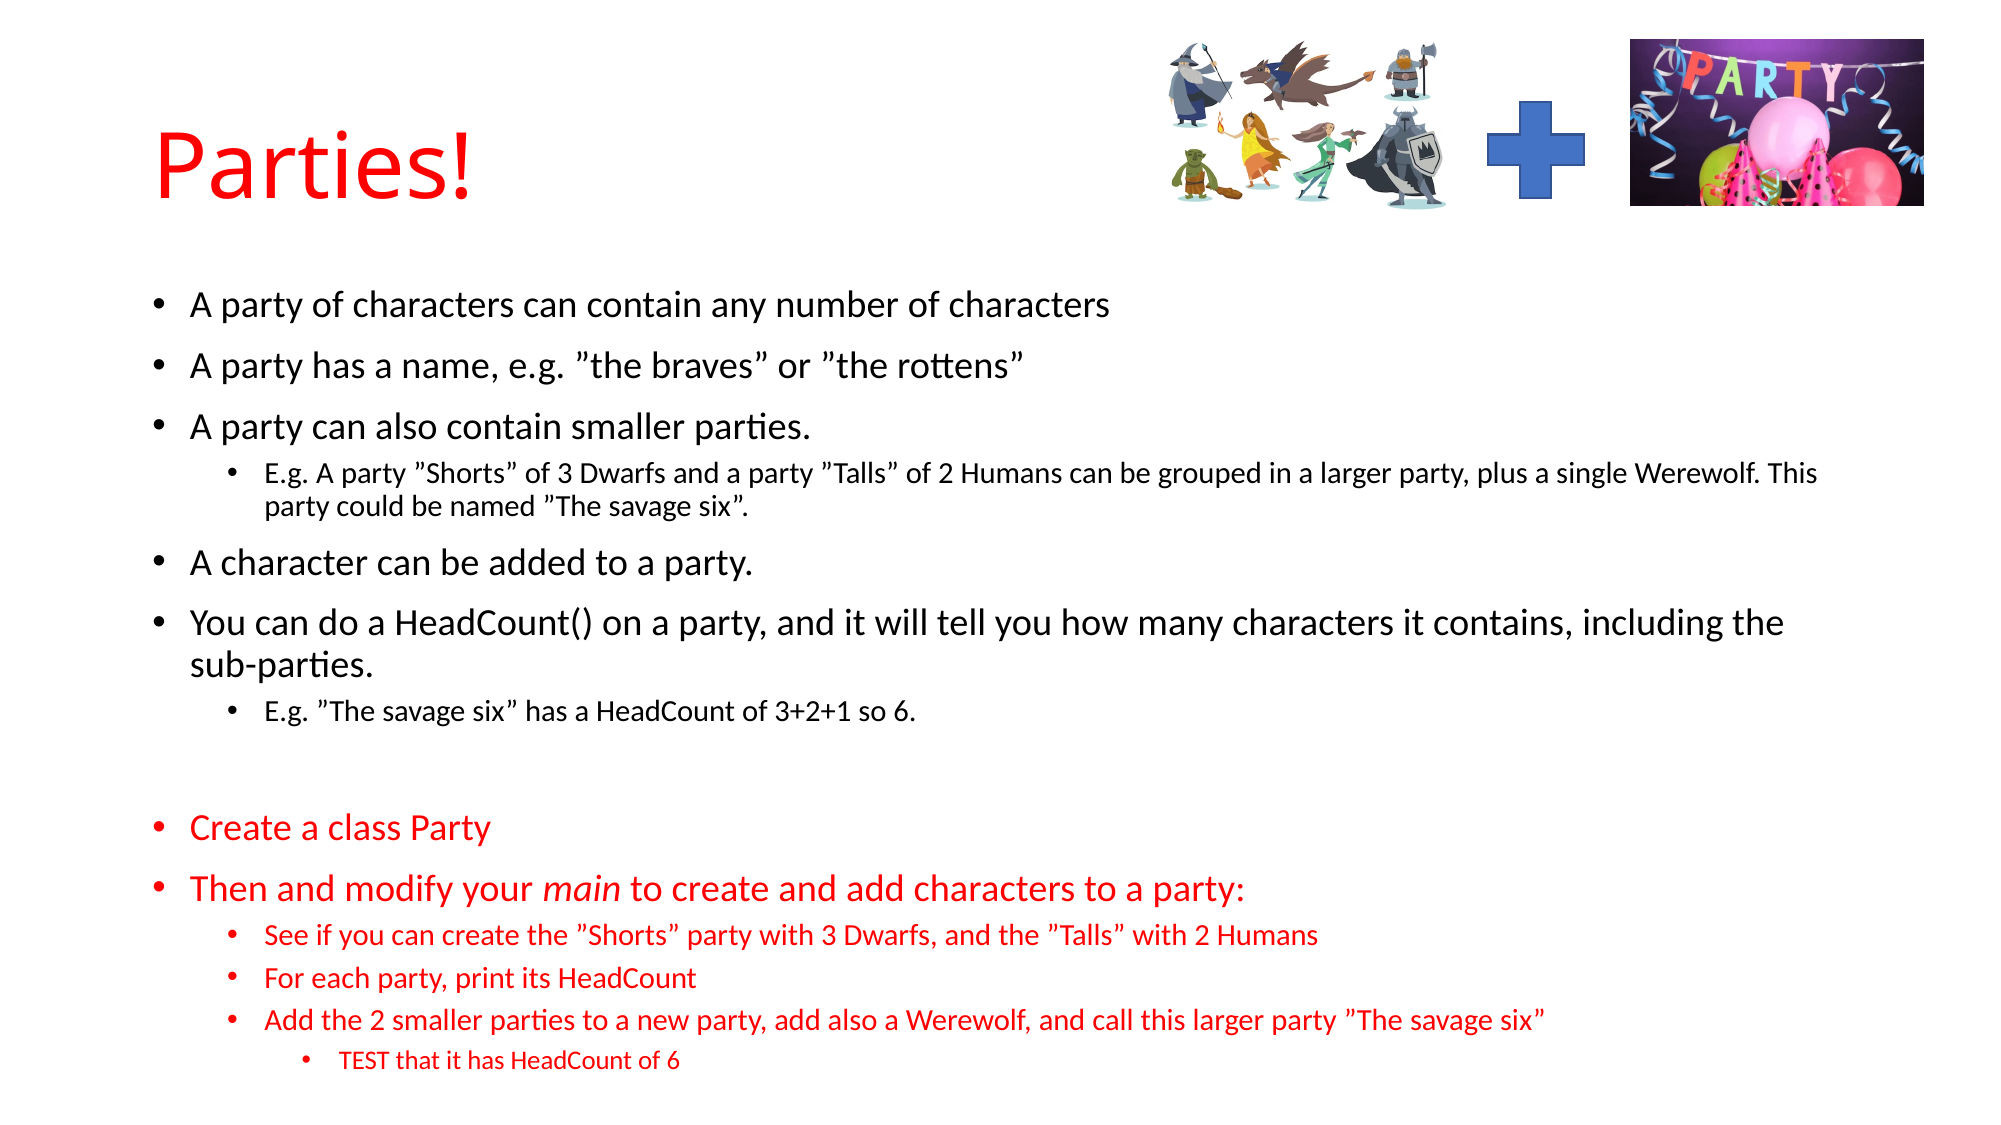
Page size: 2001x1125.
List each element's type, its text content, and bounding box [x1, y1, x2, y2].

title Parties! [137, 59, 1863, 277]
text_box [1156, 37, 1924, 216]
list A party of characters can contain any number of characters A party has a name, e.g. ”the braves” or ”the rottens” A party can also contain smaller parties. E.g. A party ”Shorts” of 3 Dwarfs and a party ”Talls” of 2 Humans can be grouped in a larger party, plus a single Werewolf. This party could be named ”The savage six”. A character can be added to a party. You can do a HeadCount() on a party, and it will tell you how many characters it contains, including the sub-parties. E.g. ”The savage six” has a HeadCount of 3+2+1 so 6. Create a class Party Then and modify your main to create and add characters to a party: See if you can create the ”Shorts” party with 3 Dwarfs, and the ”Talls” with 2 Humans For each party, print its HeadCount Add the 2 smaller parties to a new party, add also a Werewolf, and call this larger party ”The savage six” TEST that it has HeadCount of 6 [137, 277, 1863, 1086]
